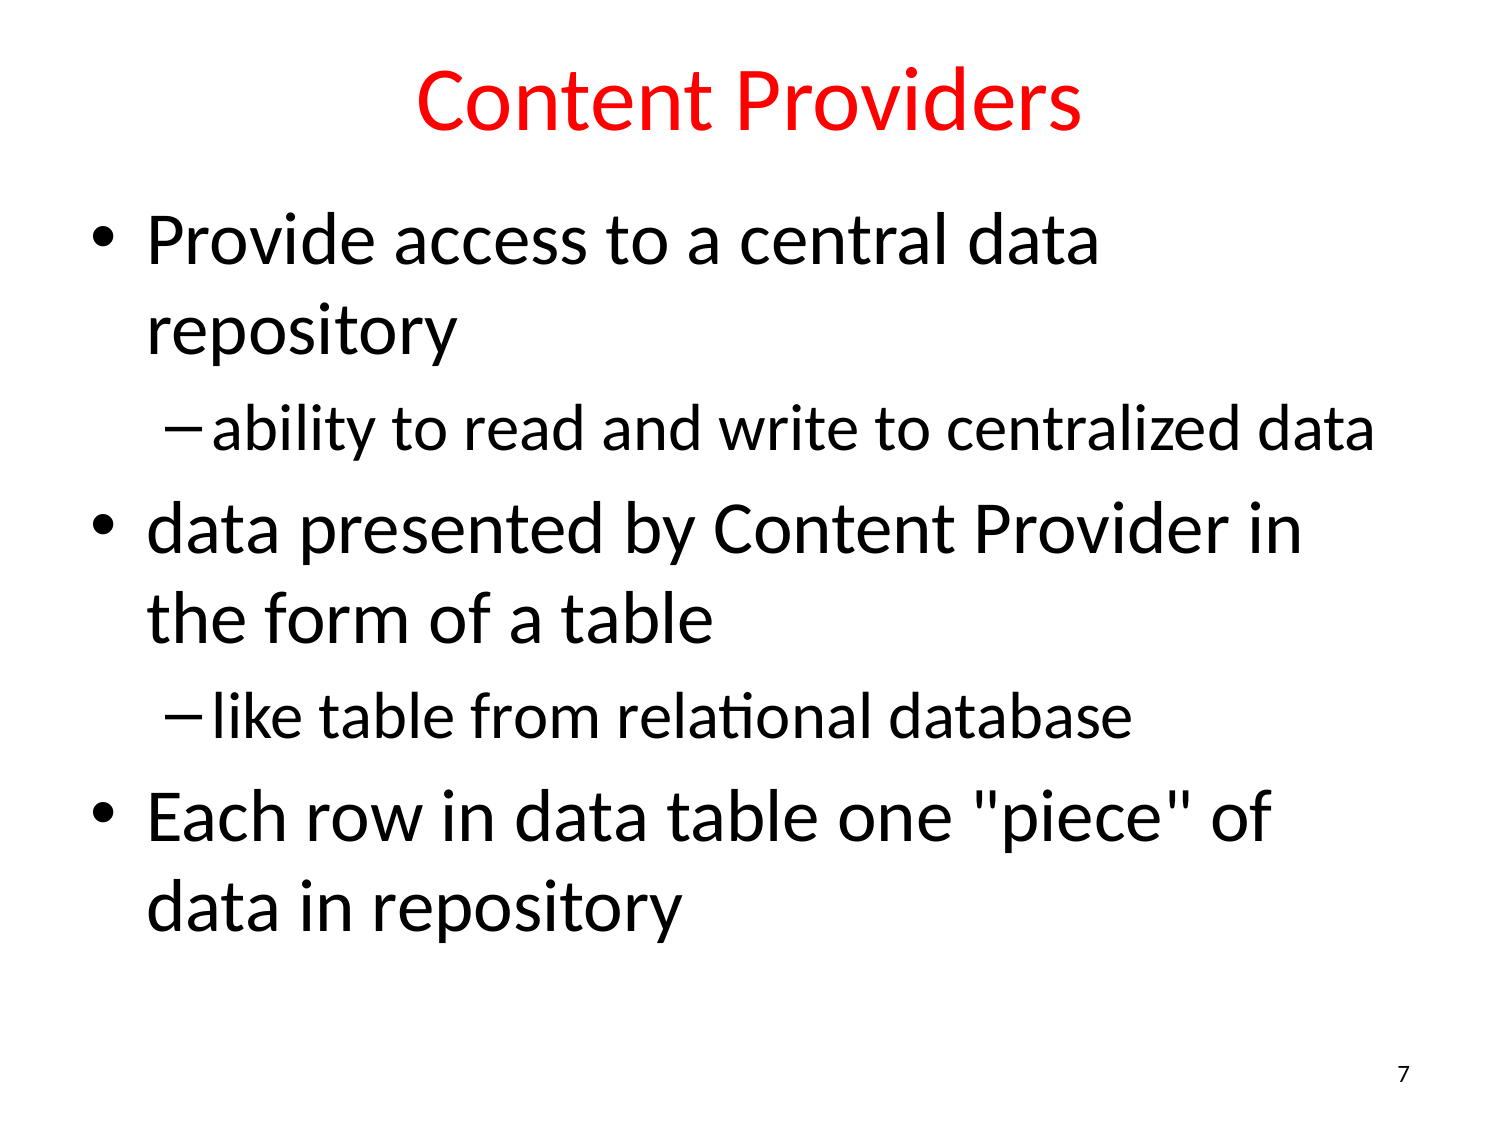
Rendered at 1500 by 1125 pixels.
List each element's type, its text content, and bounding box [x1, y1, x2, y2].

title Content Providers [75, 0, 1425, 182]
slide_number 7 [1074, 1042, 1425, 1103]
list Provide access to a central data repository ability to read and write to centralized data data presented by Content Provider in the form of a table like table from relational database Each row in data table one "piece" of data in repository [75, 182, 1425, 1038]
